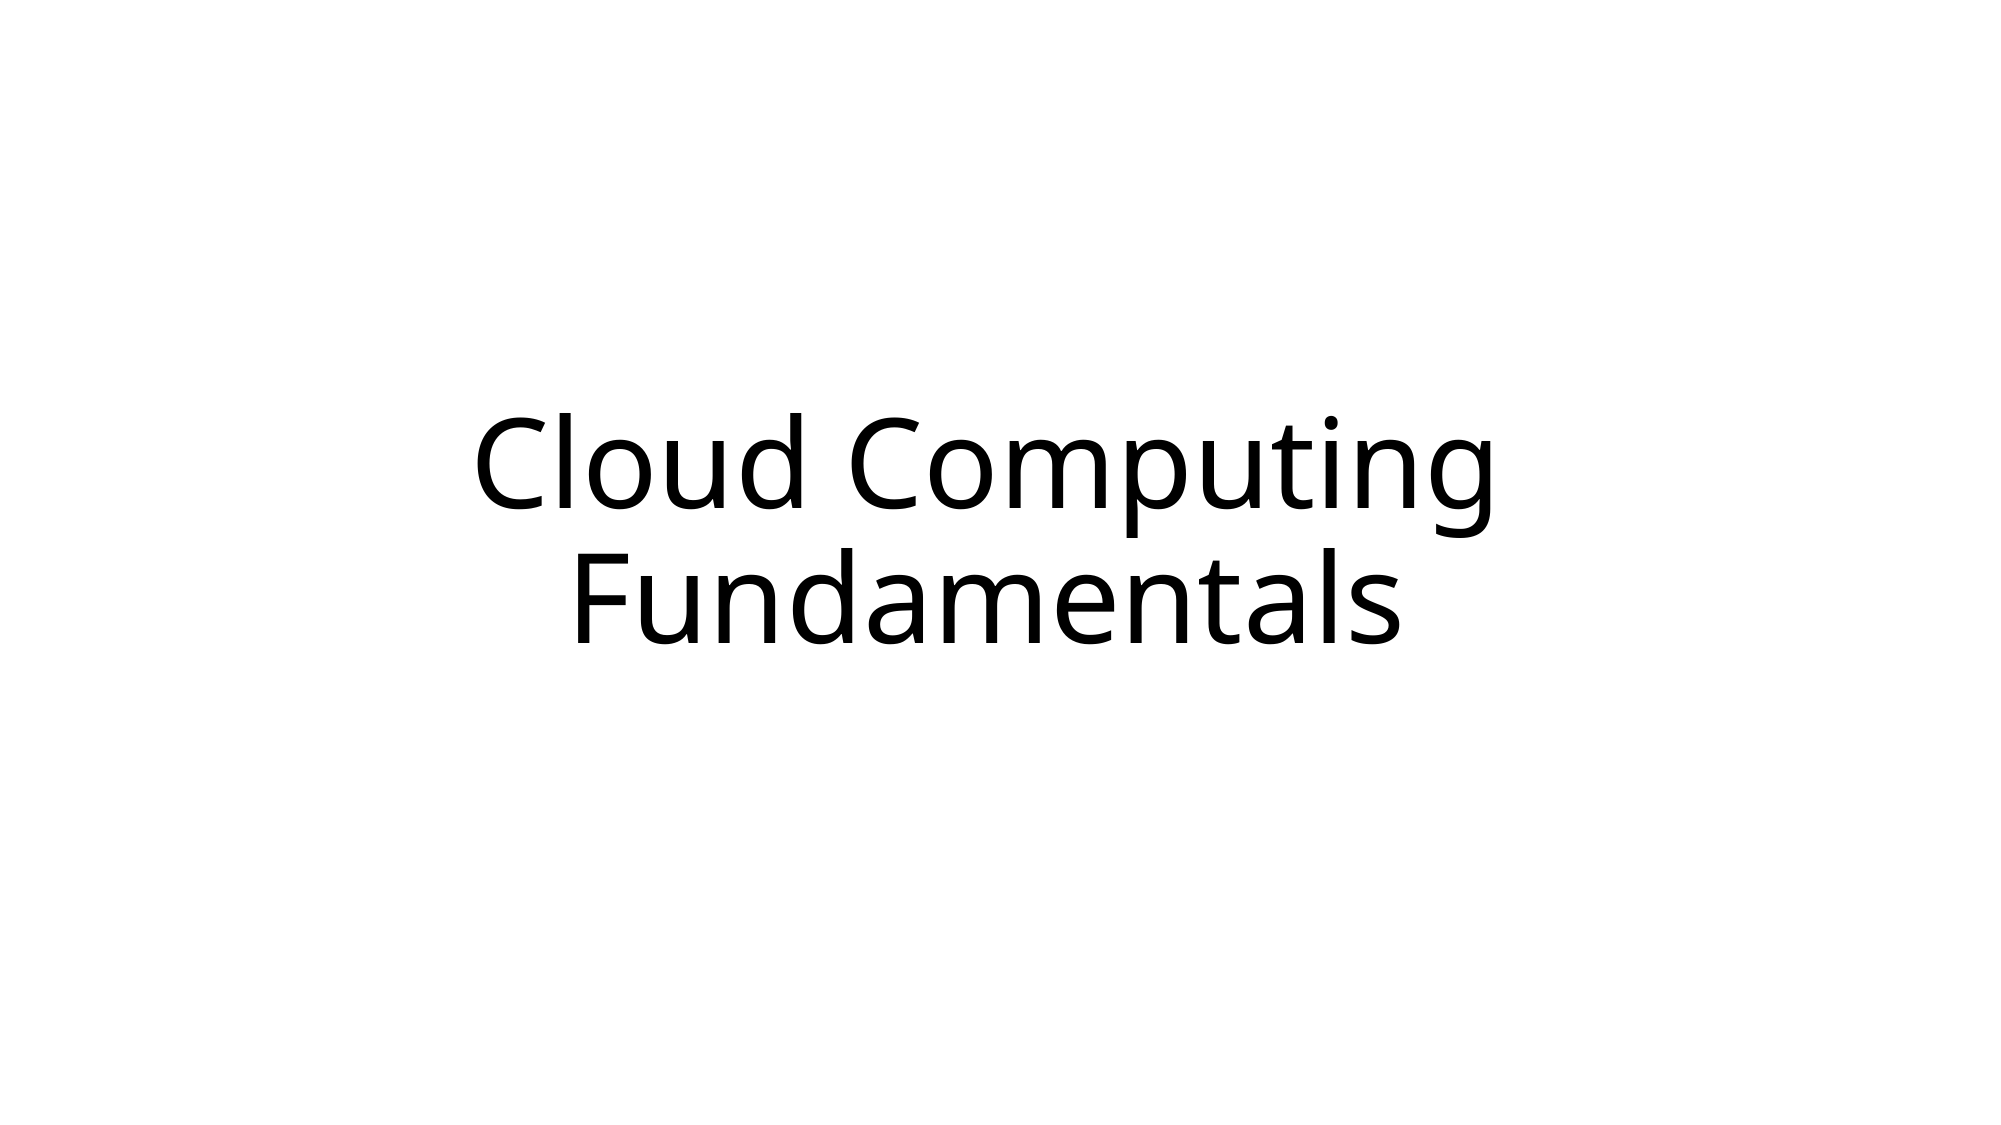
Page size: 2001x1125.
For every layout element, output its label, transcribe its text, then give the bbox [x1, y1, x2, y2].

title Cloud Computing Fundamentals [170, 184, 1803, 679]
